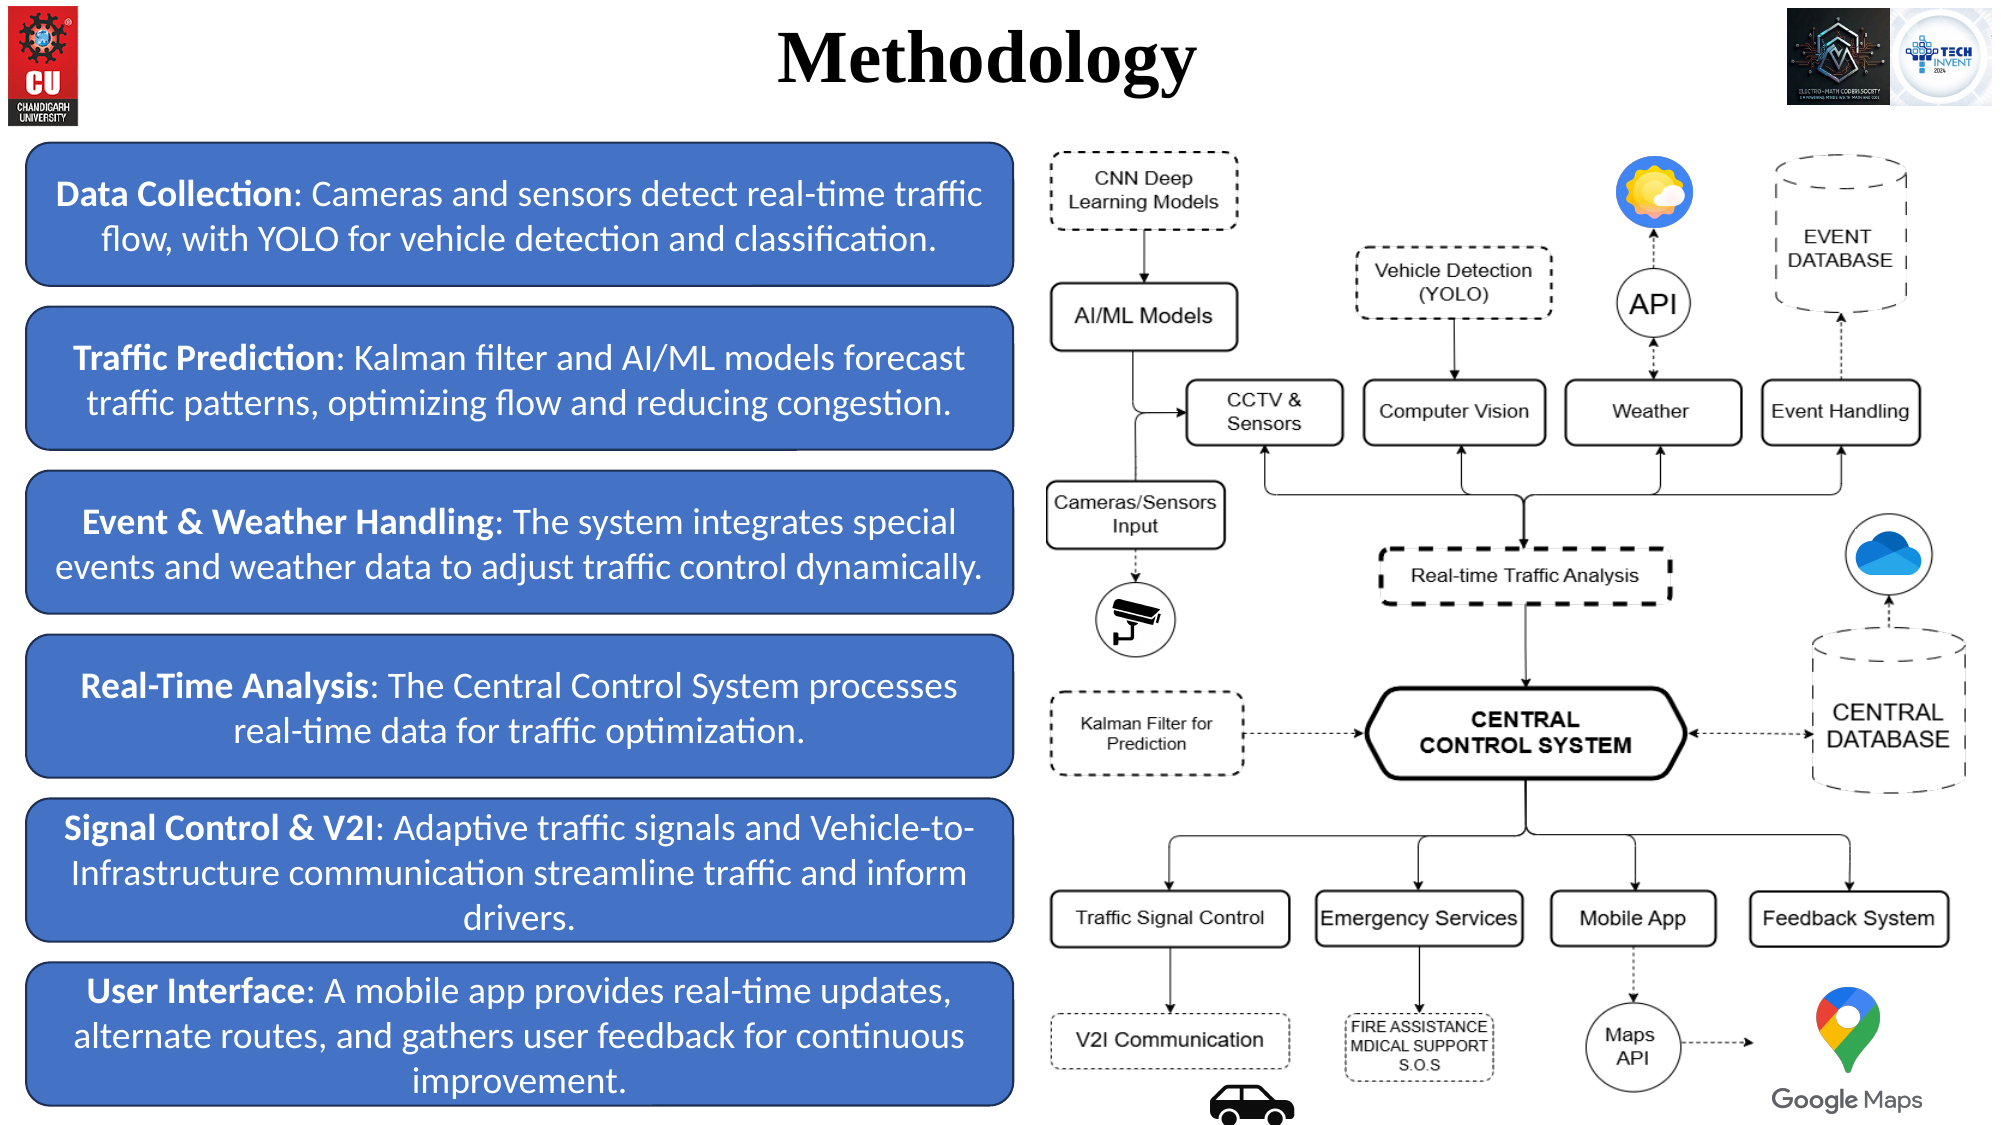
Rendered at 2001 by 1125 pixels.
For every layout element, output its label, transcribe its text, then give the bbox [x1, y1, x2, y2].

picture [8, 6, 79, 127]
picture [1787, 7, 1992, 106]
text_box Traffic Prediction: Kalman filter and AI/ML models forecast traffic patterns, optimizing flow and reducing congestion. [25, 305, 1015, 451]
text_box Data Collection: Cameras and sensors detect real-time traffic flow, with YOLO for vehicle detection and classification. [25, 141, 1015, 287]
text_box Signal Control & V2I: Adaptive traffic signals and Vehicle-to-Infrastructure communication streamline traffic and inform drivers. [25, 797, 1015, 943]
text_box Event & Weather Handling: The system integrates special events and weather data to adjust traffic control dynamically. [25, 469, 1015, 615]
text_box Methodology [697, 0, 1278, 105]
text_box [1046, 151, 1967, 1114]
picture [1206, 1060, 1298, 1125]
text_box User Interface: A mobile app provides real-time updates, alternate routes, and gathers user feedback for continuous improvement. [25, 961, 1015, 1107]
text_box Real-Time Analysis: The Central Control System processes real-time data for traffic optimization. [25, 633, 1015, 779]
